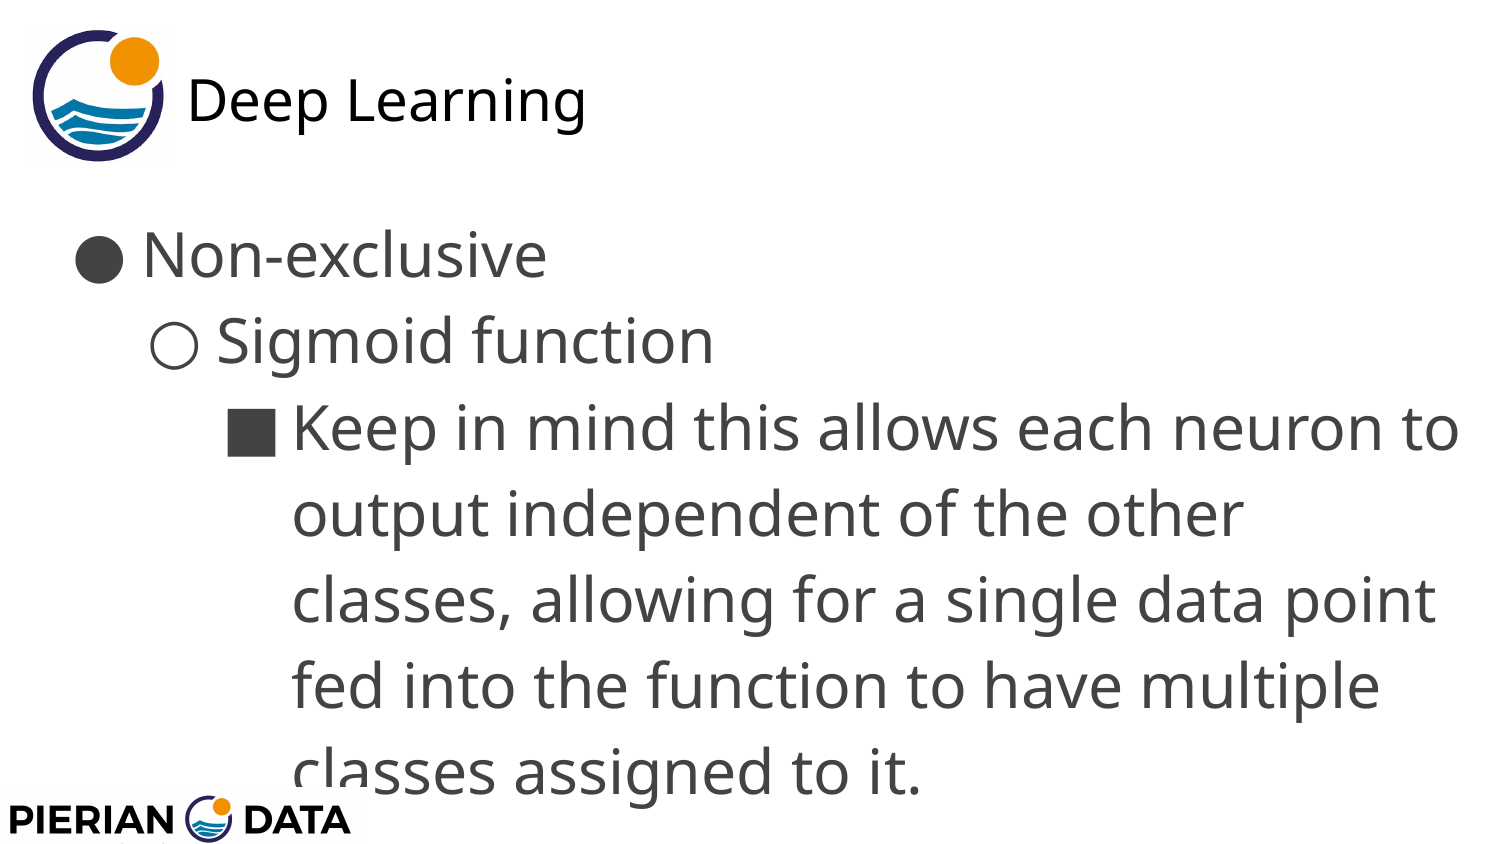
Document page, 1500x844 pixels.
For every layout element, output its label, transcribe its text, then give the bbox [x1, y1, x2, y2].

picture [0, 787, 368, 844]
title Deep Learning [176, 48, 1449, 143]
picture [24, 24, 172, 167]
list Non-exclusive Sigmoid function Keep in mind this allows each neuron to output independent of the other classes, allowing for a single data point fed into the function to have multiple classes assigned to it. [51, 189, 1500, 375]
